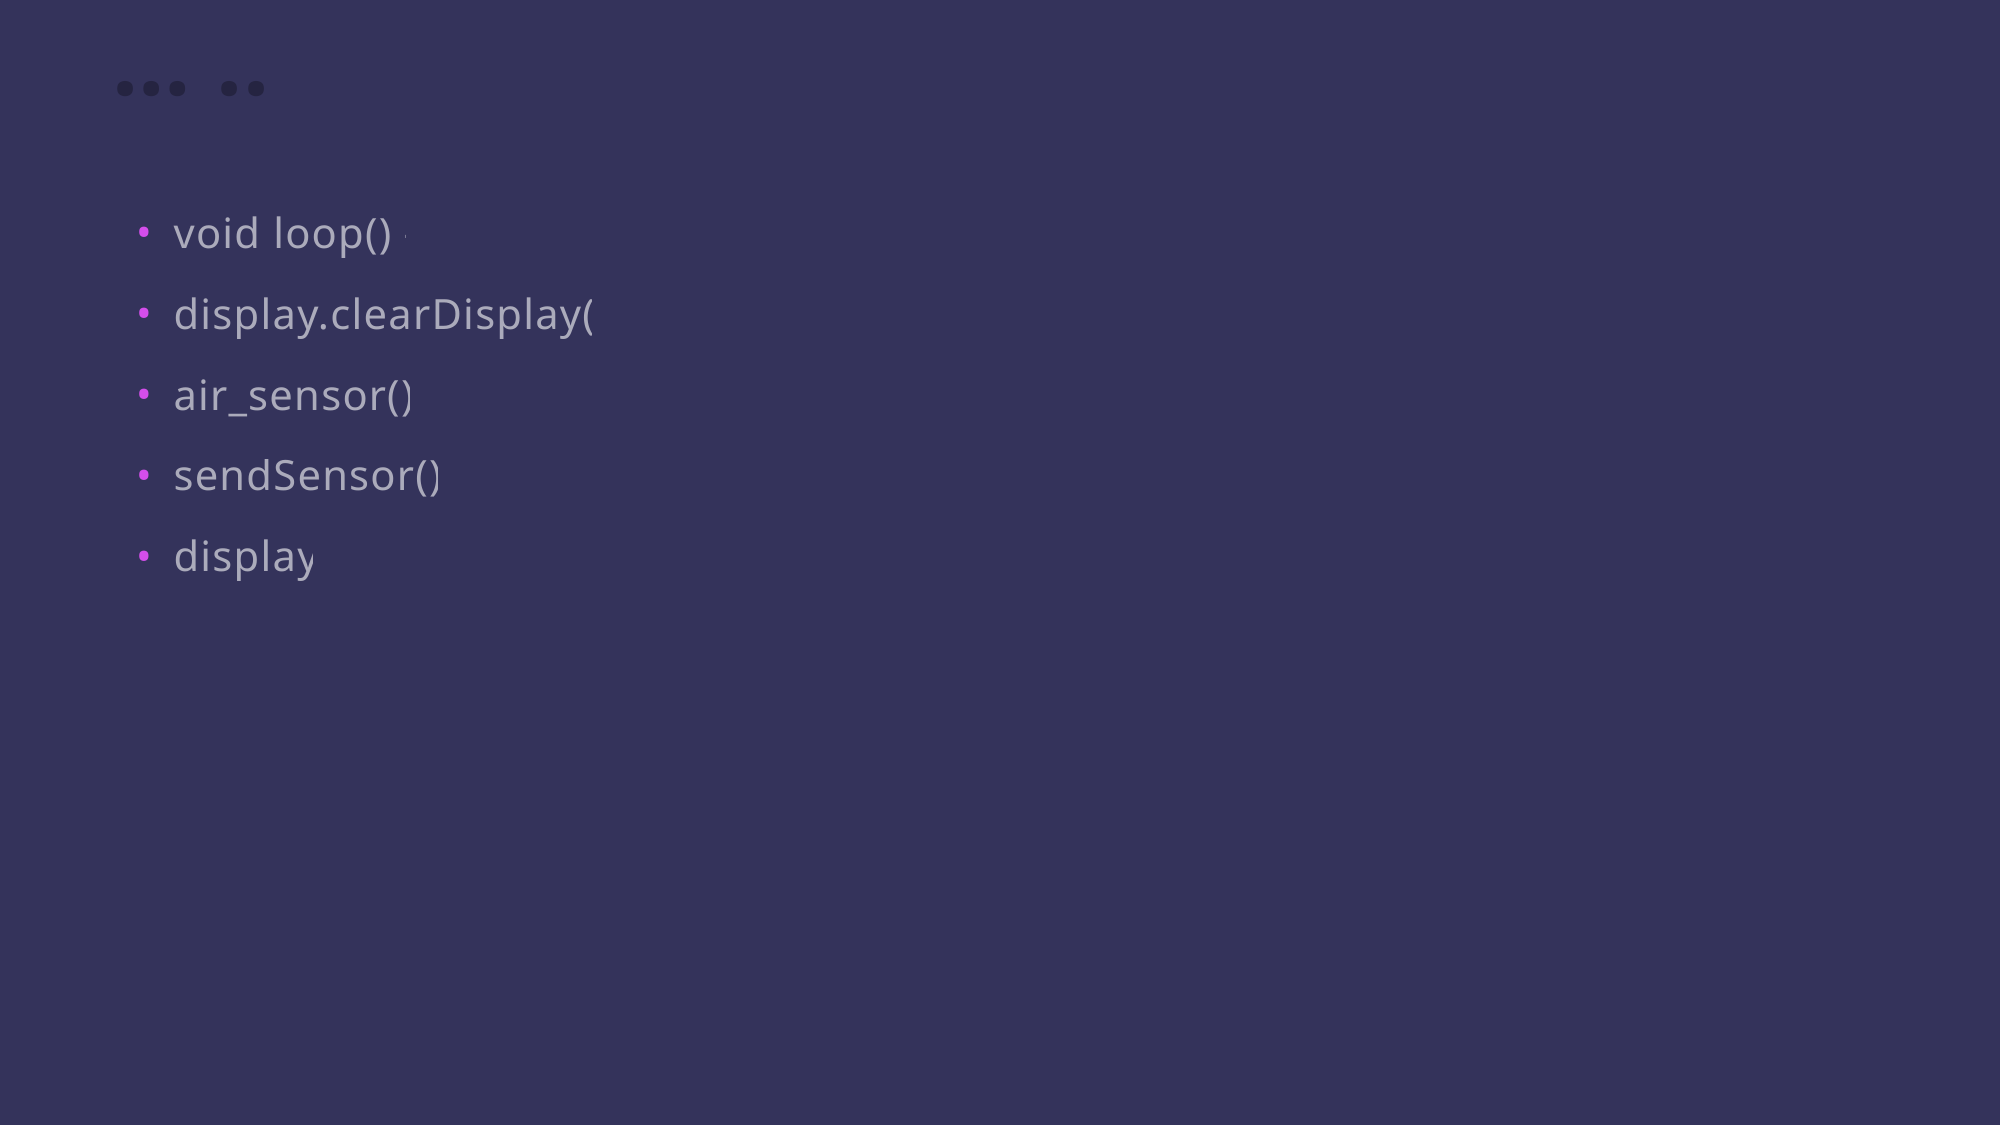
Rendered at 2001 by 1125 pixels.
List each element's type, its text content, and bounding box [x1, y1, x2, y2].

title … .. [94, 0, 1855, 179]
list void loop() { display.clearDisplay(); air_sensor(); sendSensor(); display [118, 178, 1878, 947]
